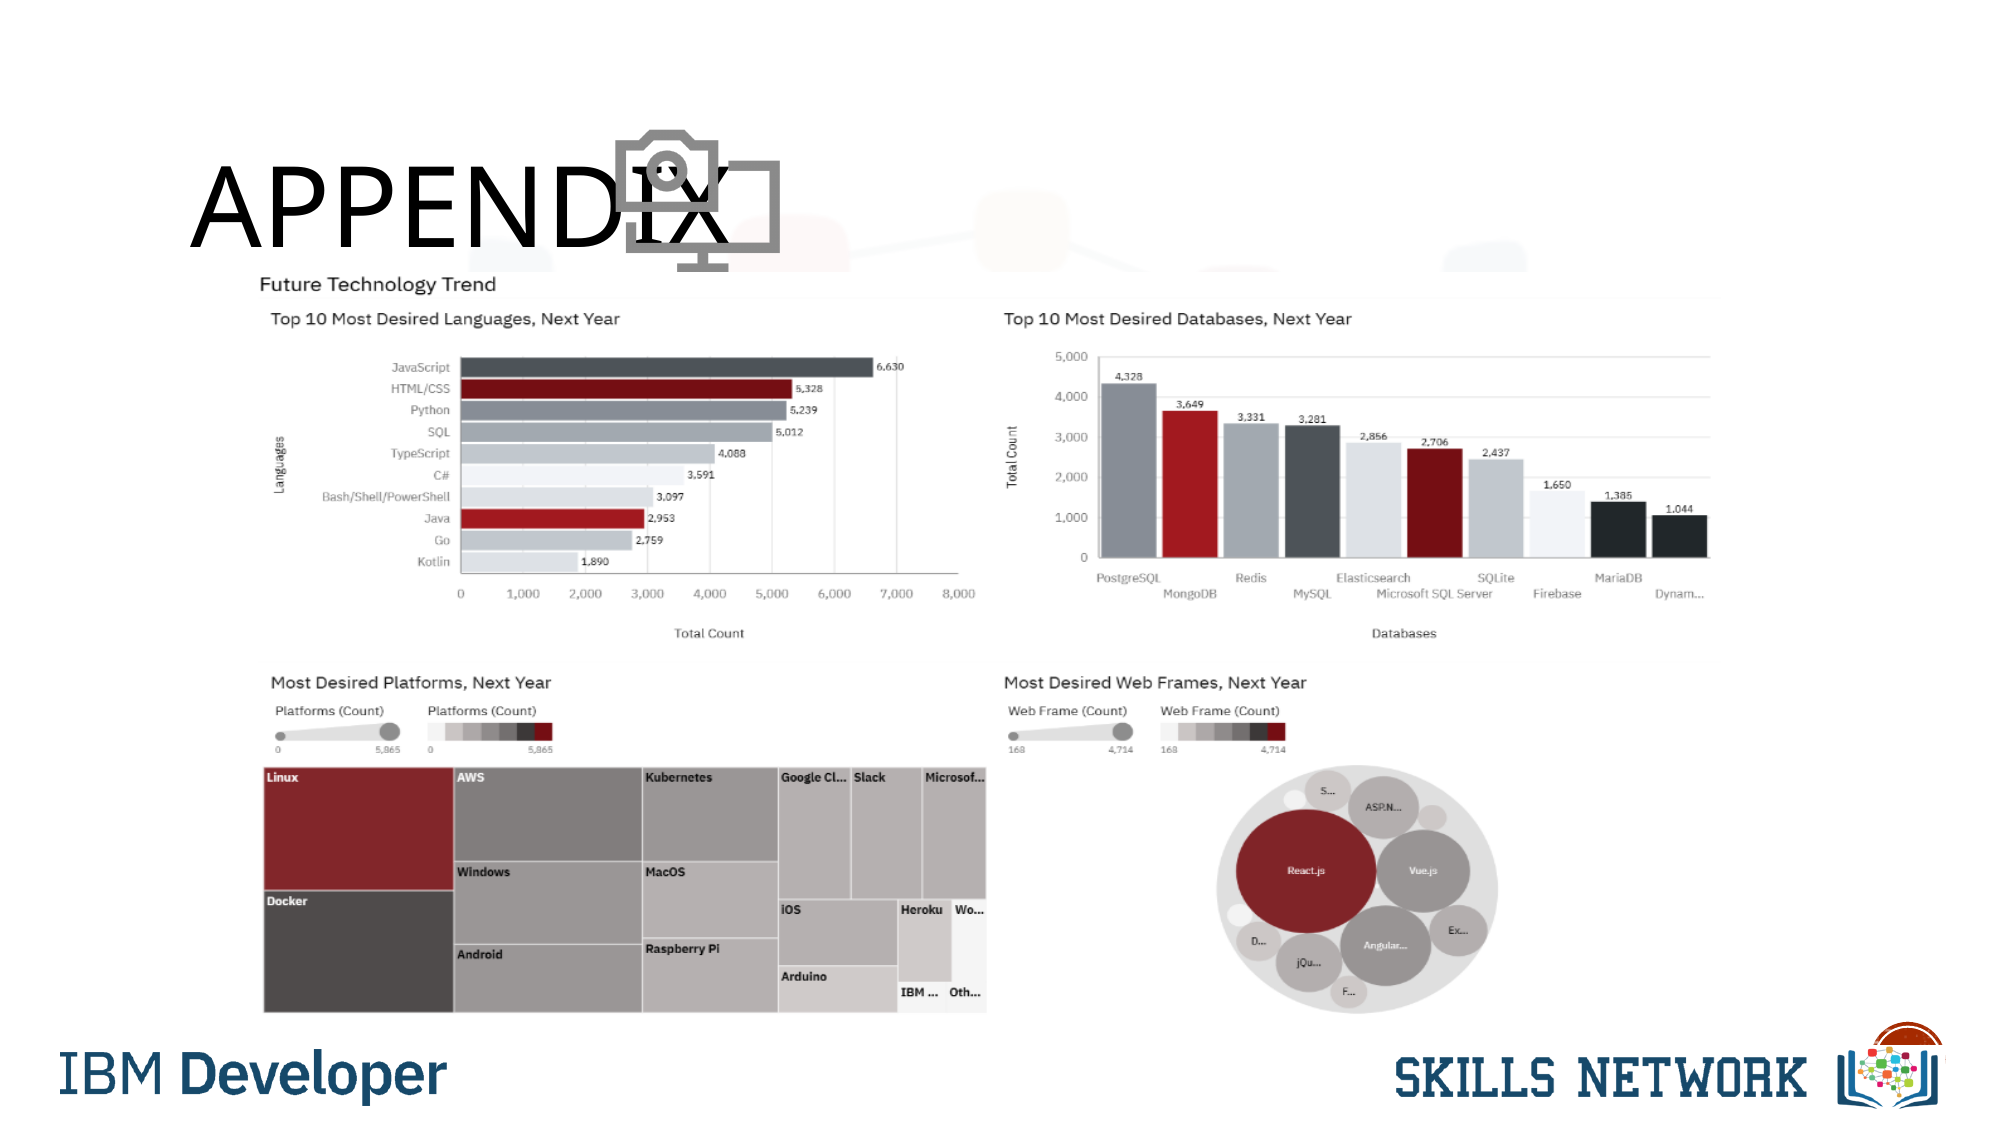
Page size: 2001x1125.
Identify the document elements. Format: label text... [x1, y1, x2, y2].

picture [257, 275, 1719, 1022]
picture [1390, 1045, 1945, 1111]
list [602, 104, 794, 272]
title APPENDIX [175, 79, 1826, 344]
picture [55, 1045, 459, 1108]
